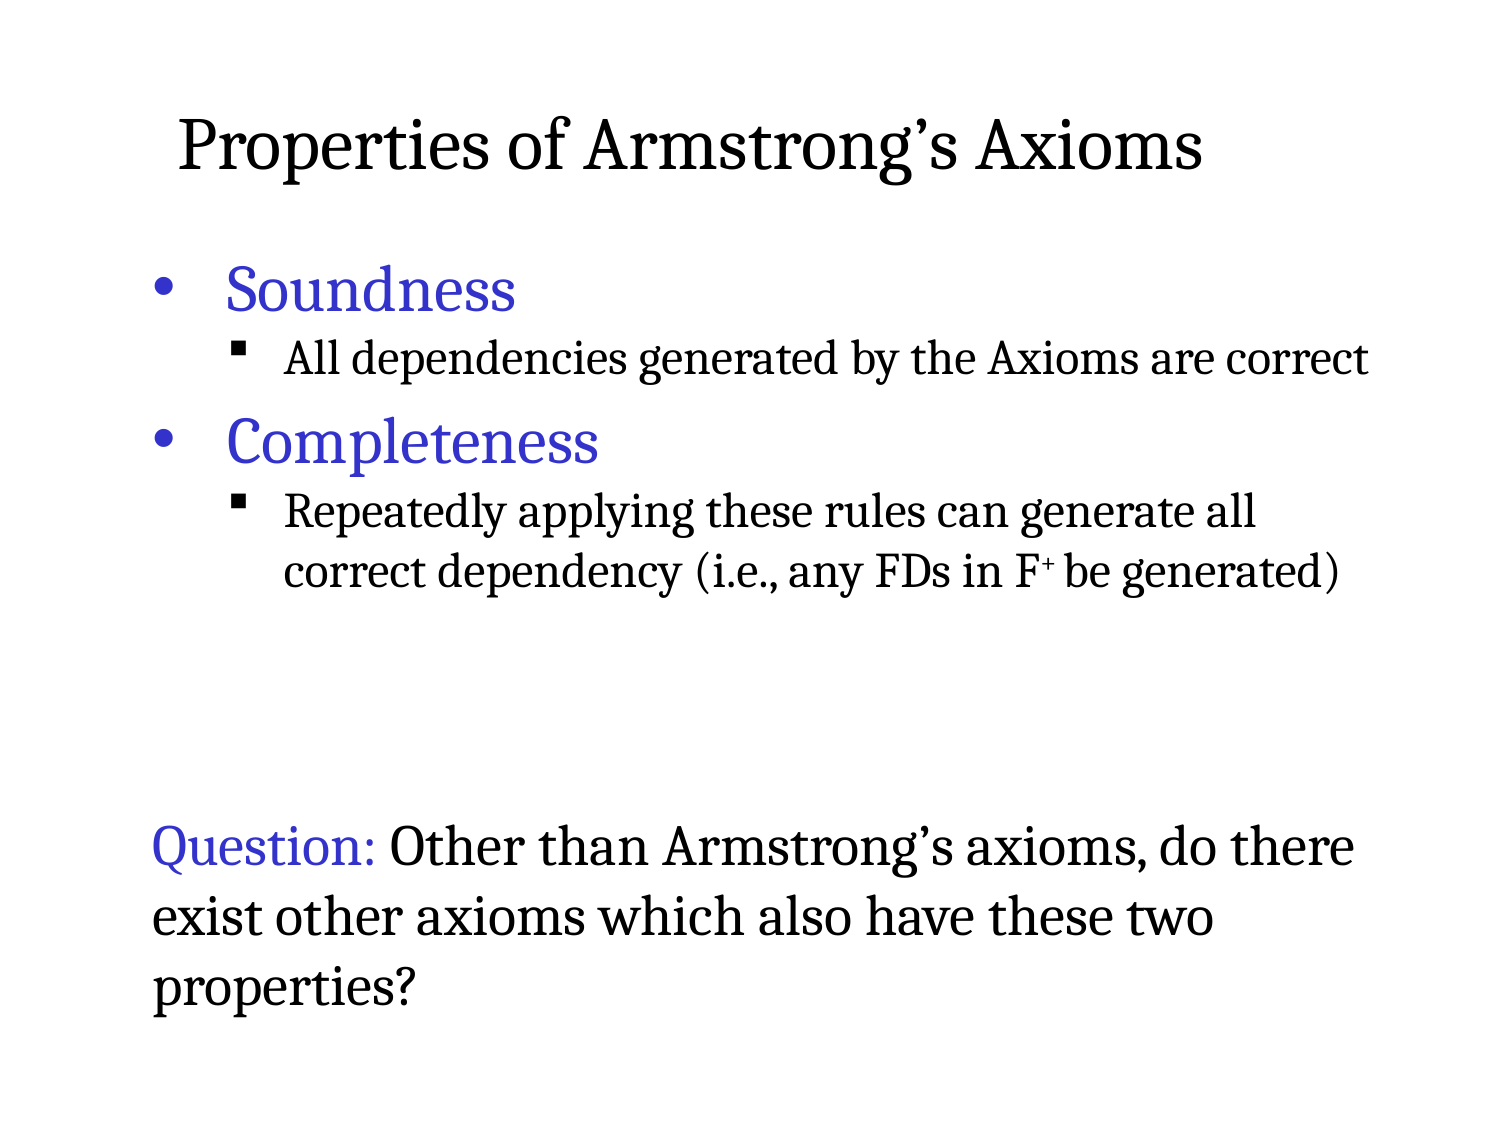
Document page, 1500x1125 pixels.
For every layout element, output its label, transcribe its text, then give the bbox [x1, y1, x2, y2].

text_box Properties of Armstrong’s Axioms [162, 87, 1388, 193]
text_box Question: Other than Armstrong’s axioms, do there exist other axioms which also have these two properties? [137, 800, 1413, 1025]
text_box Soundness All dependencies generated by the Axioms are correct Completeness Repeatedly applying these rules can generate all correct dependency (i.e., any FDs in F+ be generated) [137, 237, 1413, 605]
